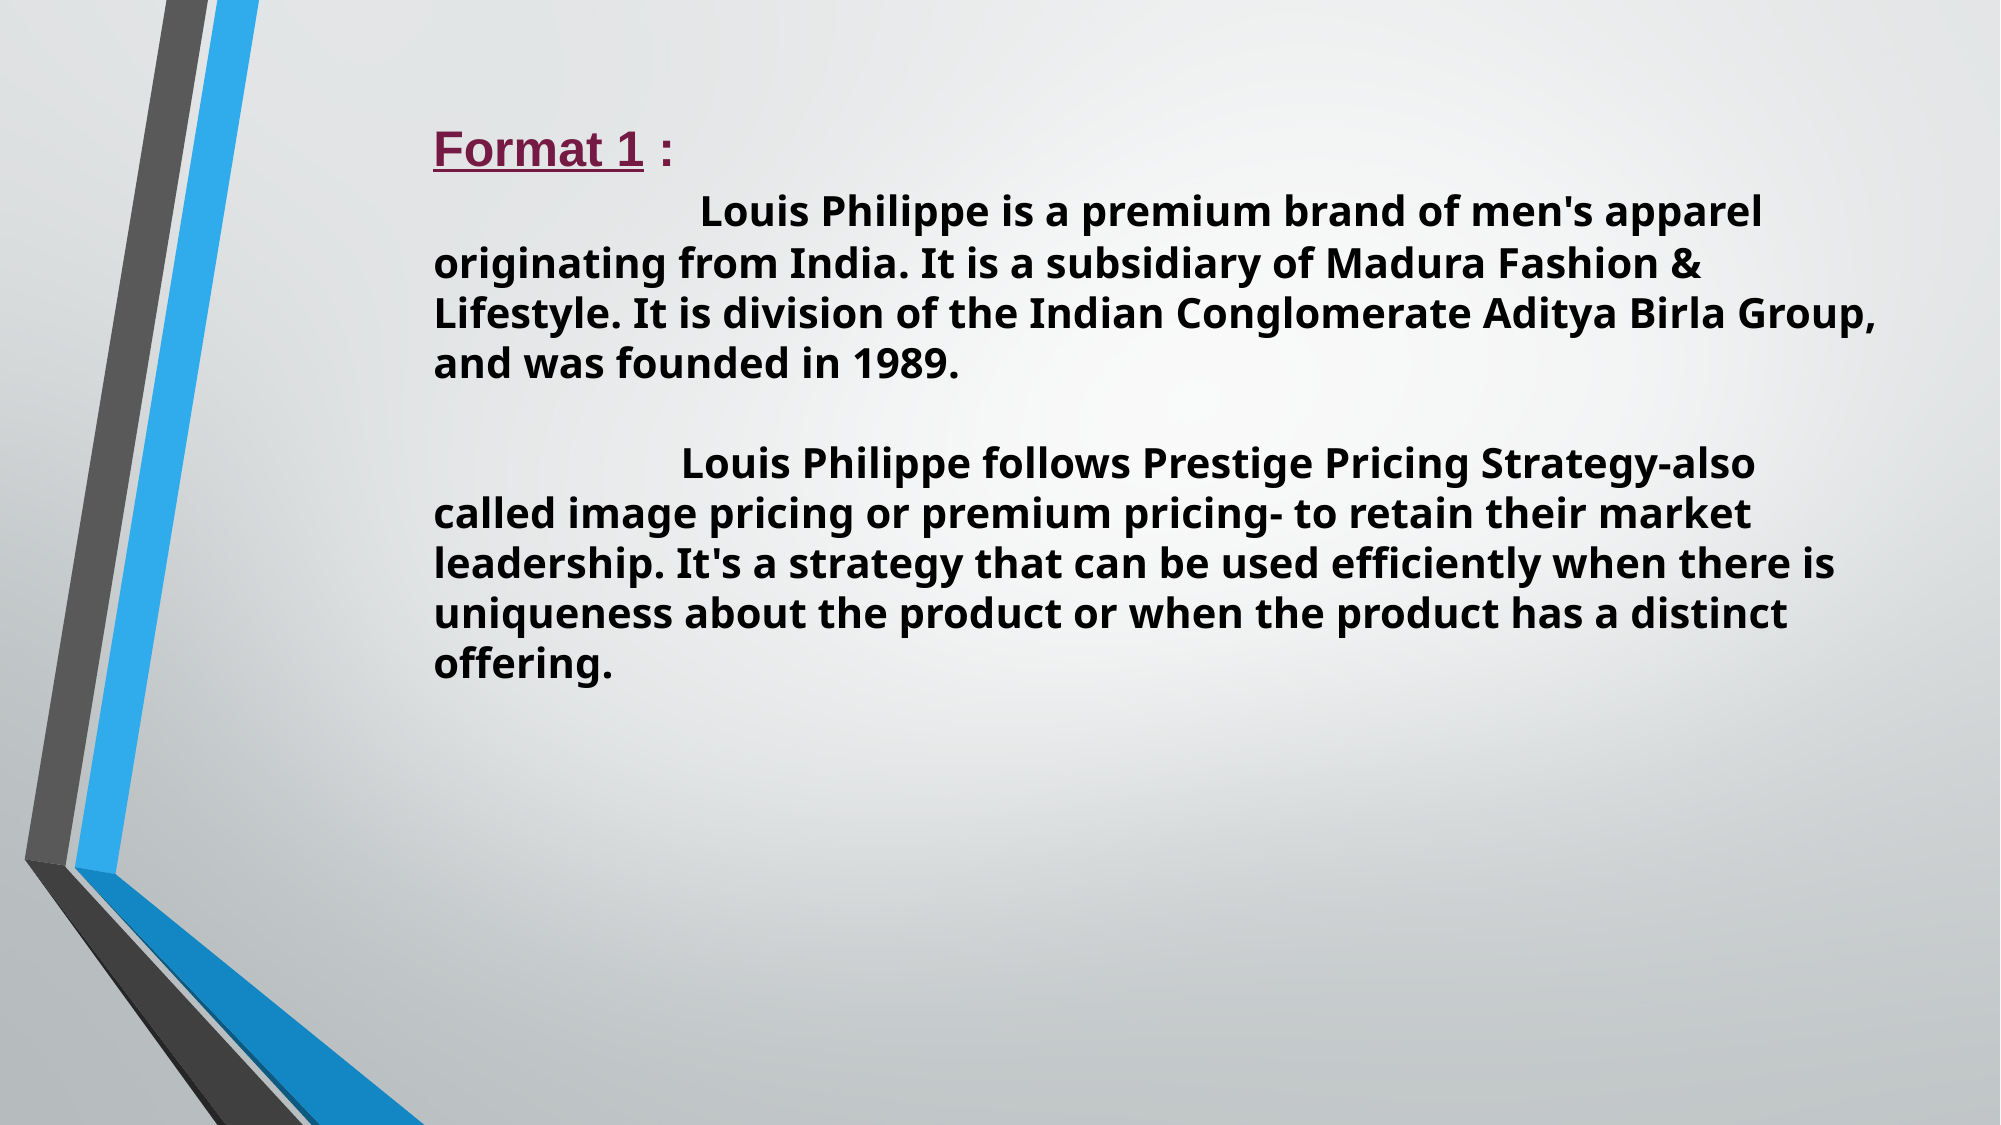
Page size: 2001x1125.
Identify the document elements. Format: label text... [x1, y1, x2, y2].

text_box Format 1 : Louis Philippe is a premium brand of men's apparel originating from India. It is a subsidiary of Madura Fashion & Lifestyle. It is division of the Indian Conglomerate Aditya Birla Group, and was founded in 1989. Louis Philippe follows Prestige Pricing Strategy-also called image pricing or premium pricing- to retain their market leadership. It's a strategy that can be used efficiently when there is uniqueness about the product or when the product has a distinct offering. [418, 109, 1893, 795]
